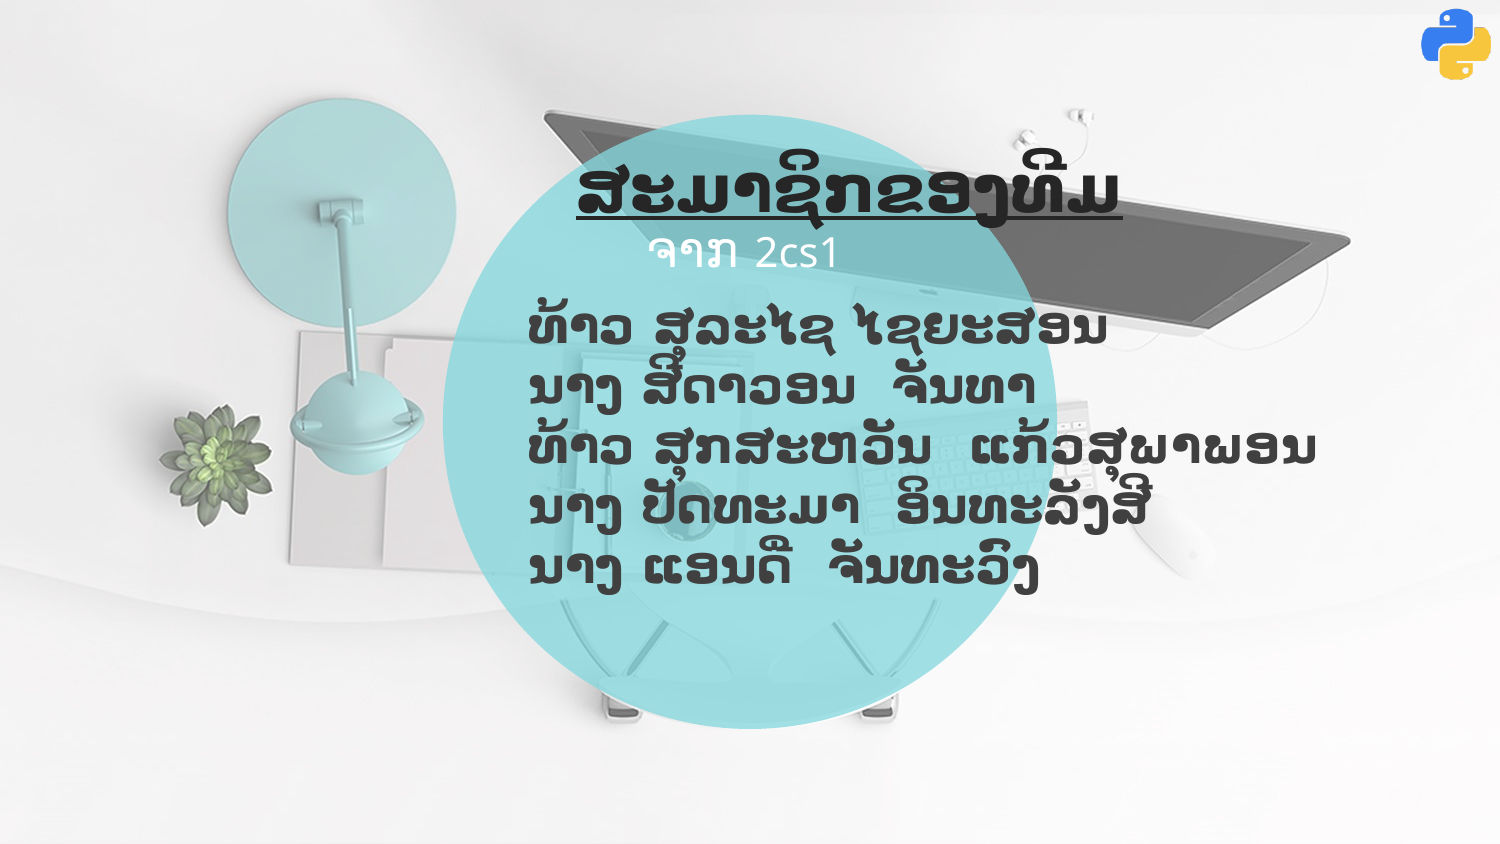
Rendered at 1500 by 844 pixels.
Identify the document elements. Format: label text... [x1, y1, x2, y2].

picture [1411, 0, 1500, 89]
text_box ທ້າວ ສຸລະໄຊ ໄຊຍະສອນ ນາງ ສີດາວອນ ຈັນທາ ທ້າວ ສຸກສະຫວັນ ແກ້ວສຸພາພອນ ນາງ ປັດທະມາ ອິນທະລັງສີ ນາງ ແອນດີ່ ຈັນທະວົງ [513, 285, 1500, 601]
text_box ສະມາຊິກຂອງທີມ [561, 138, 1140, 233]
text_box ຈາກ 2cs1 [631, 210, 1211, 285]
